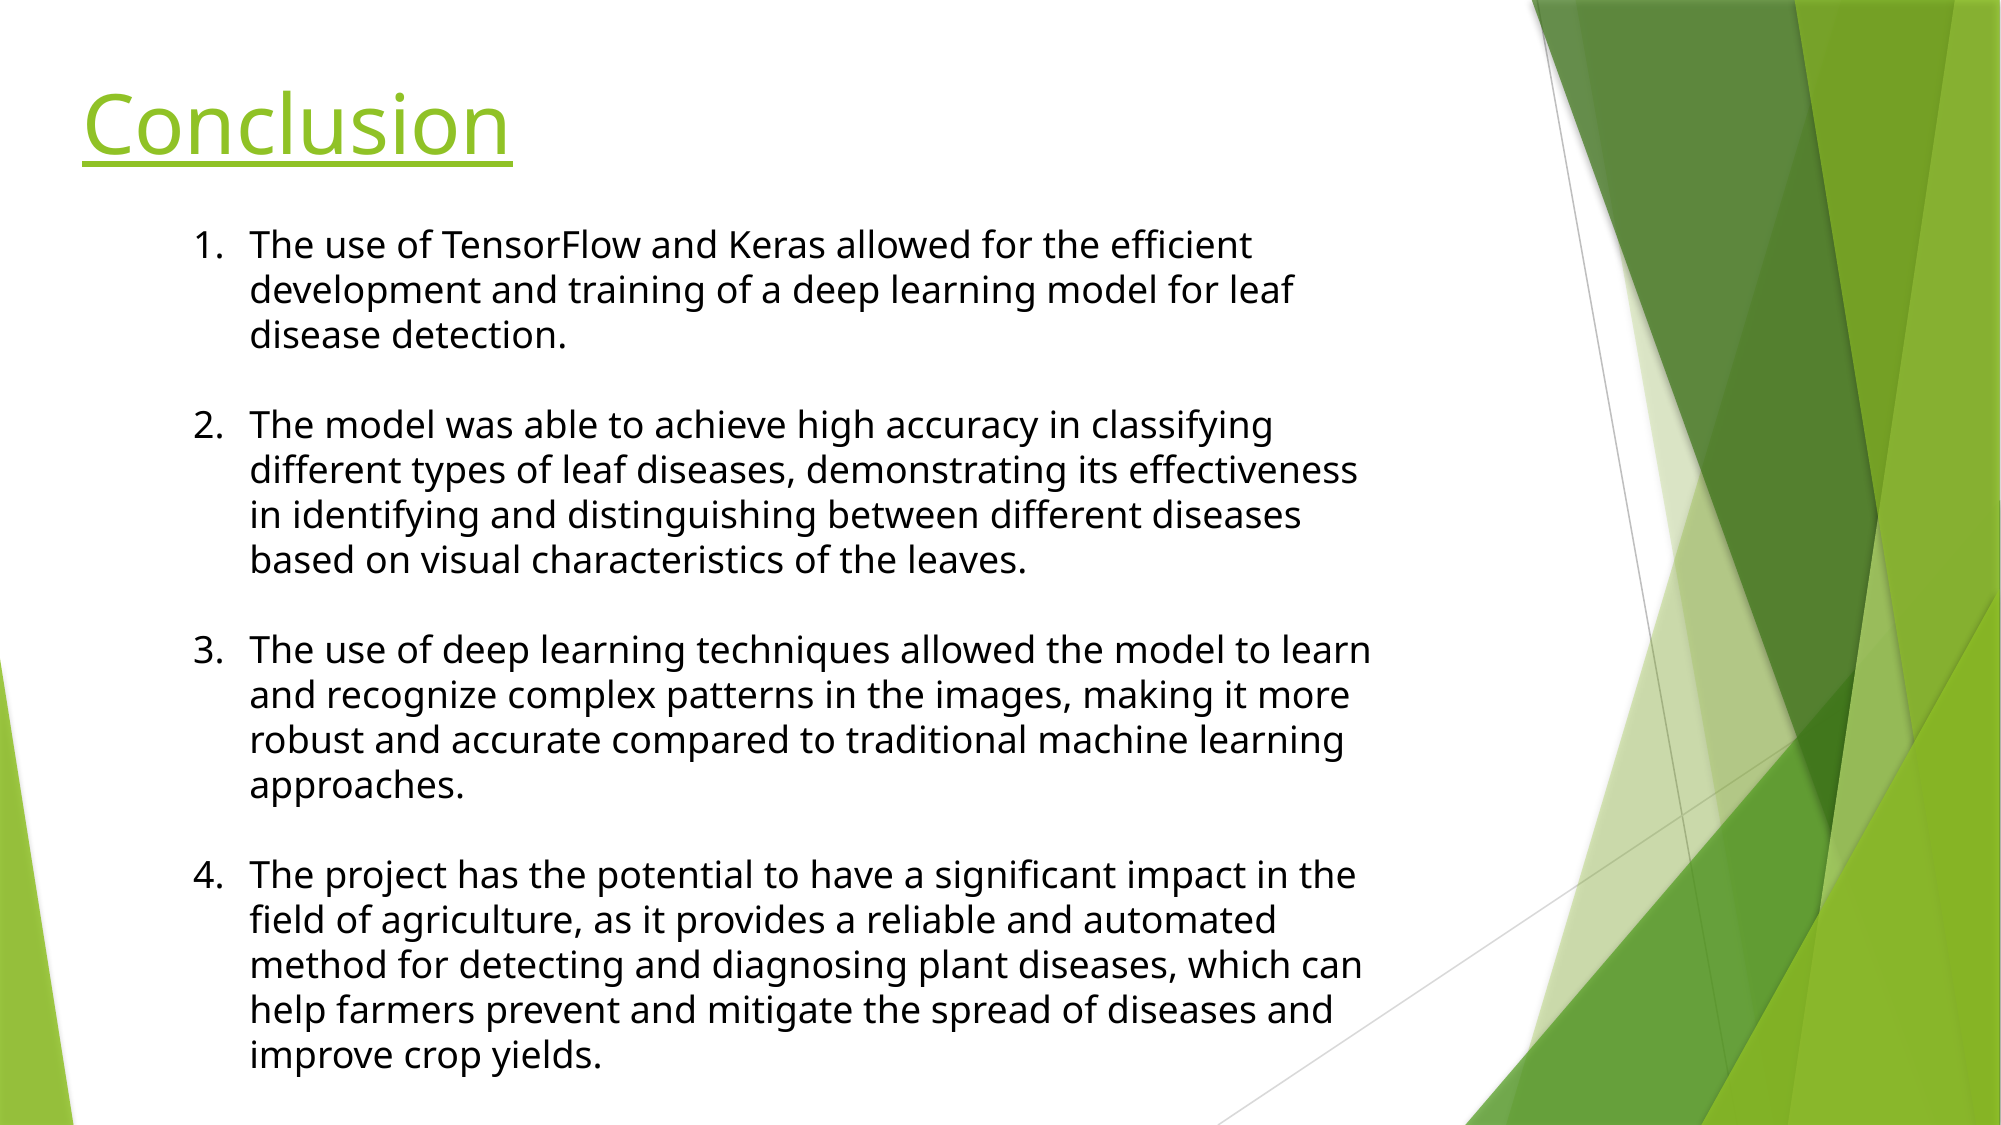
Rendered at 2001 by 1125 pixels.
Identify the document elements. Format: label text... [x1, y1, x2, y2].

text_box Conclusion [67, 63, 528, 179]
text_box The use of TensorFlow and Keras allowed for the efficient development and training of a deep learning model for leaf disease detection. The model was able to achieve high accuracy in classifying different types of leaf diseases, demonstrating its effectiveness in identifying and distinguishing between different diseases based on visual characteristics of the leaves. The use of deep learning techniques allowed the model to learn and recognize complex patterns in the images, making it more robust and accurate compared to traditional machine learning approaches. The project has the potential to have a significant impact in the field of agriculture, as it provides a reliable and automated method for detecting and diagnosing plant diseases, which can help farmers prevent and mitigate the spread of diseases and improve crop yields. [178, 213, 1390, 1083]
